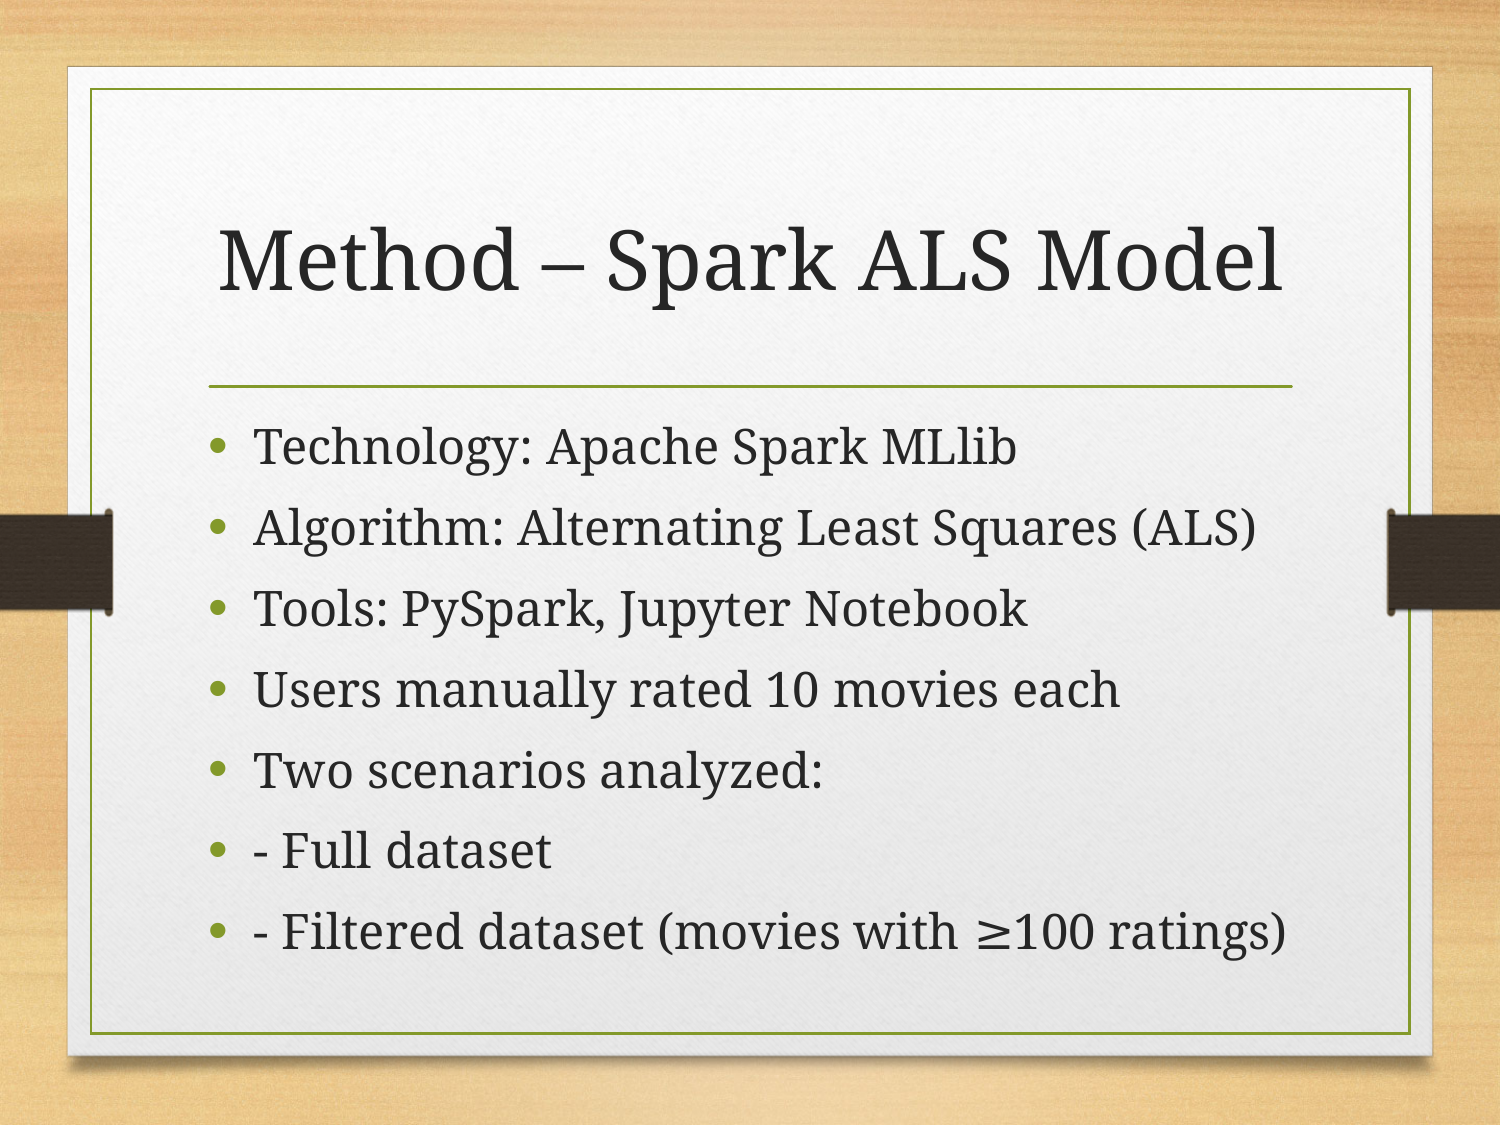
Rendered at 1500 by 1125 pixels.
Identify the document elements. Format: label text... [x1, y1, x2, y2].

title Method – Spark ALS Model [193, 150, 1309, 365]
picture [0, 0, 1500, 1125]
list Technology: Apache Spark MLlib Algorithm: Alternating Least Squares (ALS) Tools: PySpark, Jupyter Notebook Users manually rated 10 movies each Two scenarios analyzed: - Full dataset - Filtered dataset (movies with ≥100 ratings) [193, 408, 1309, 974]
